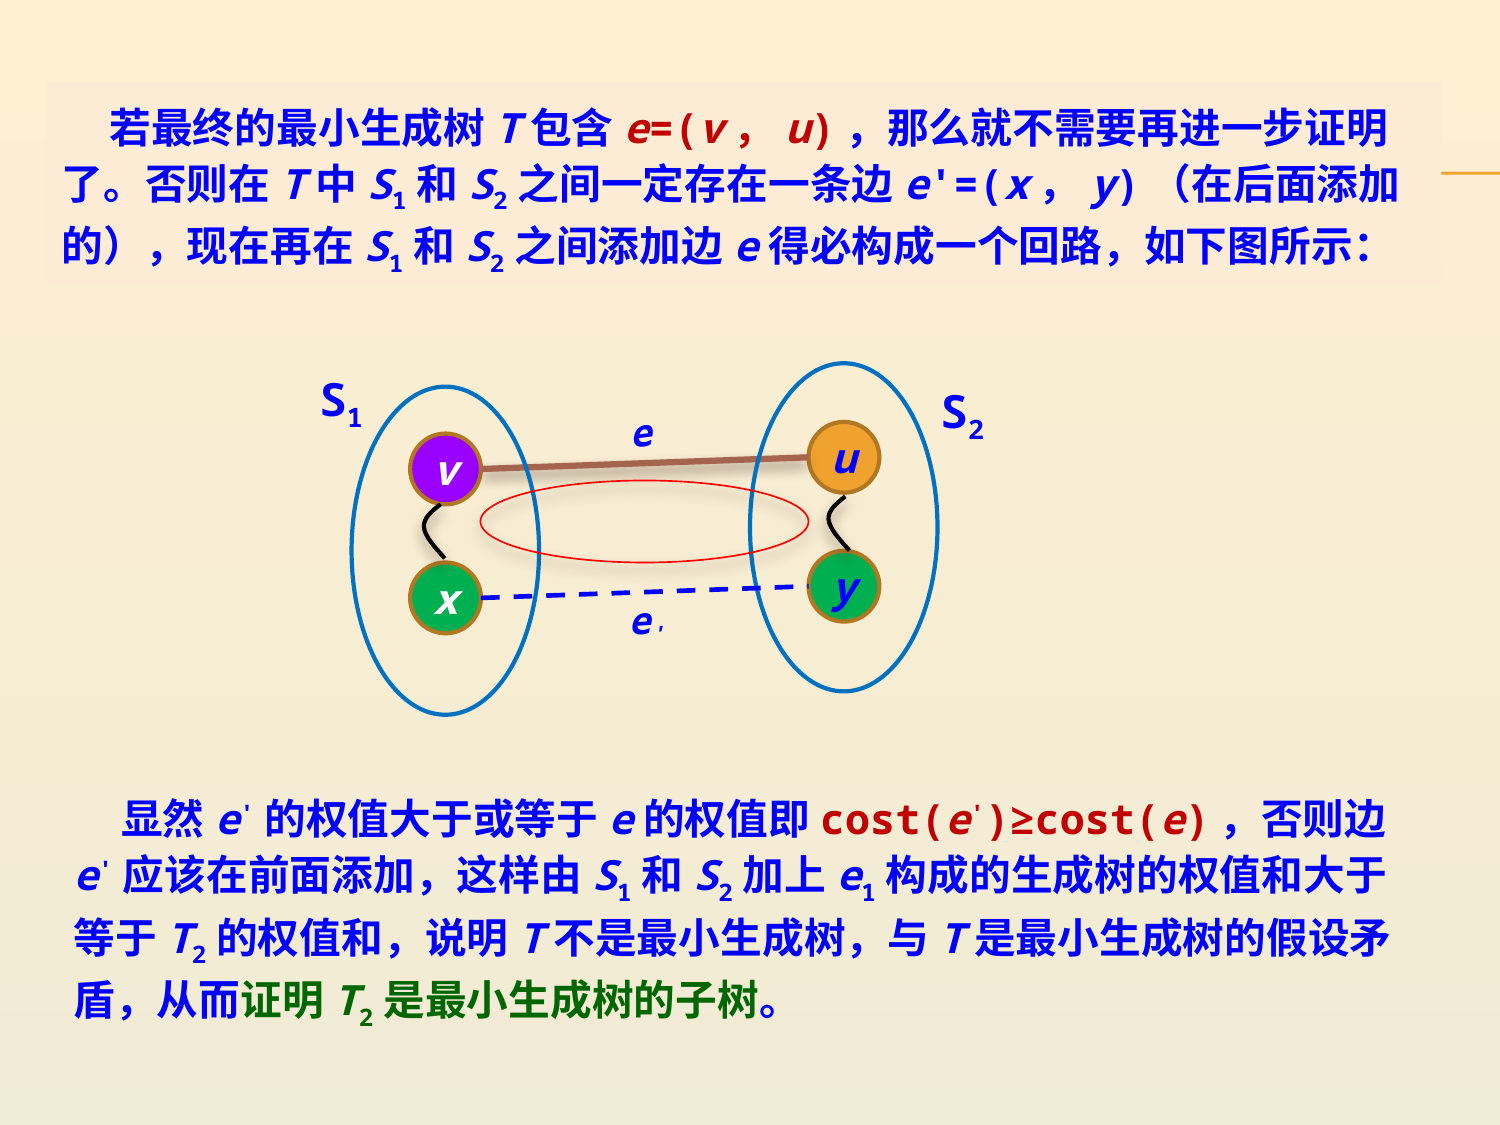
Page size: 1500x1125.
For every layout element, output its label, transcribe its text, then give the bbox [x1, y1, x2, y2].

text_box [304, 362, 1032, 716]
text_box 若最终的最小生成树T包含e=(v，u)，那么就不需要再进一步证明了。否则在T中S1和S2之间一定存在一条边e'=(x，y)（在后面添加的），现在再在S1和S2之间添加边e得必构成一个回路，如下图所示： [46, 81, 1442, 285]
text_box 显然e'的权值大于或等于e的权值即cost(e')≥cost(e)，否则边e'应该在前面添加，这样由S1和S2加上e1构成的生成树的权值和大于等于T2的权值和，说明T不是最小生成树，与T是最小生成树的假设矛盾，从而证明T2是最小生成树的子树。 [58, 773, 1430, 1039]
